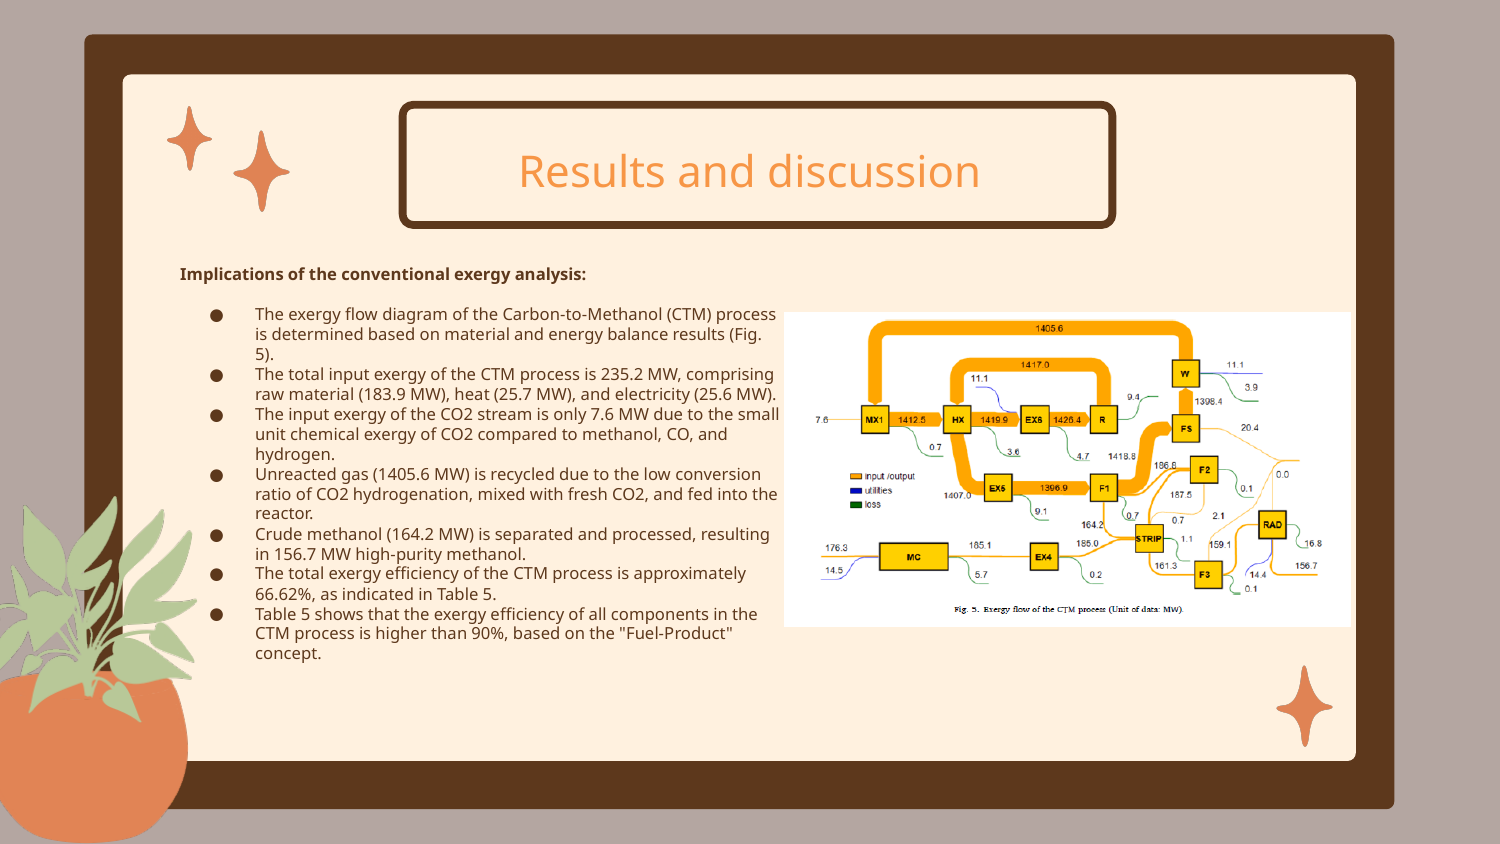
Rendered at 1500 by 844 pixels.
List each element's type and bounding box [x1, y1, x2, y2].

text_box [84, 19, 1395, 810]
text_box [0, 496, 198, 844]
text_box [402, 104, 1113, 266]
picture [784, 311, 1352, 627]
